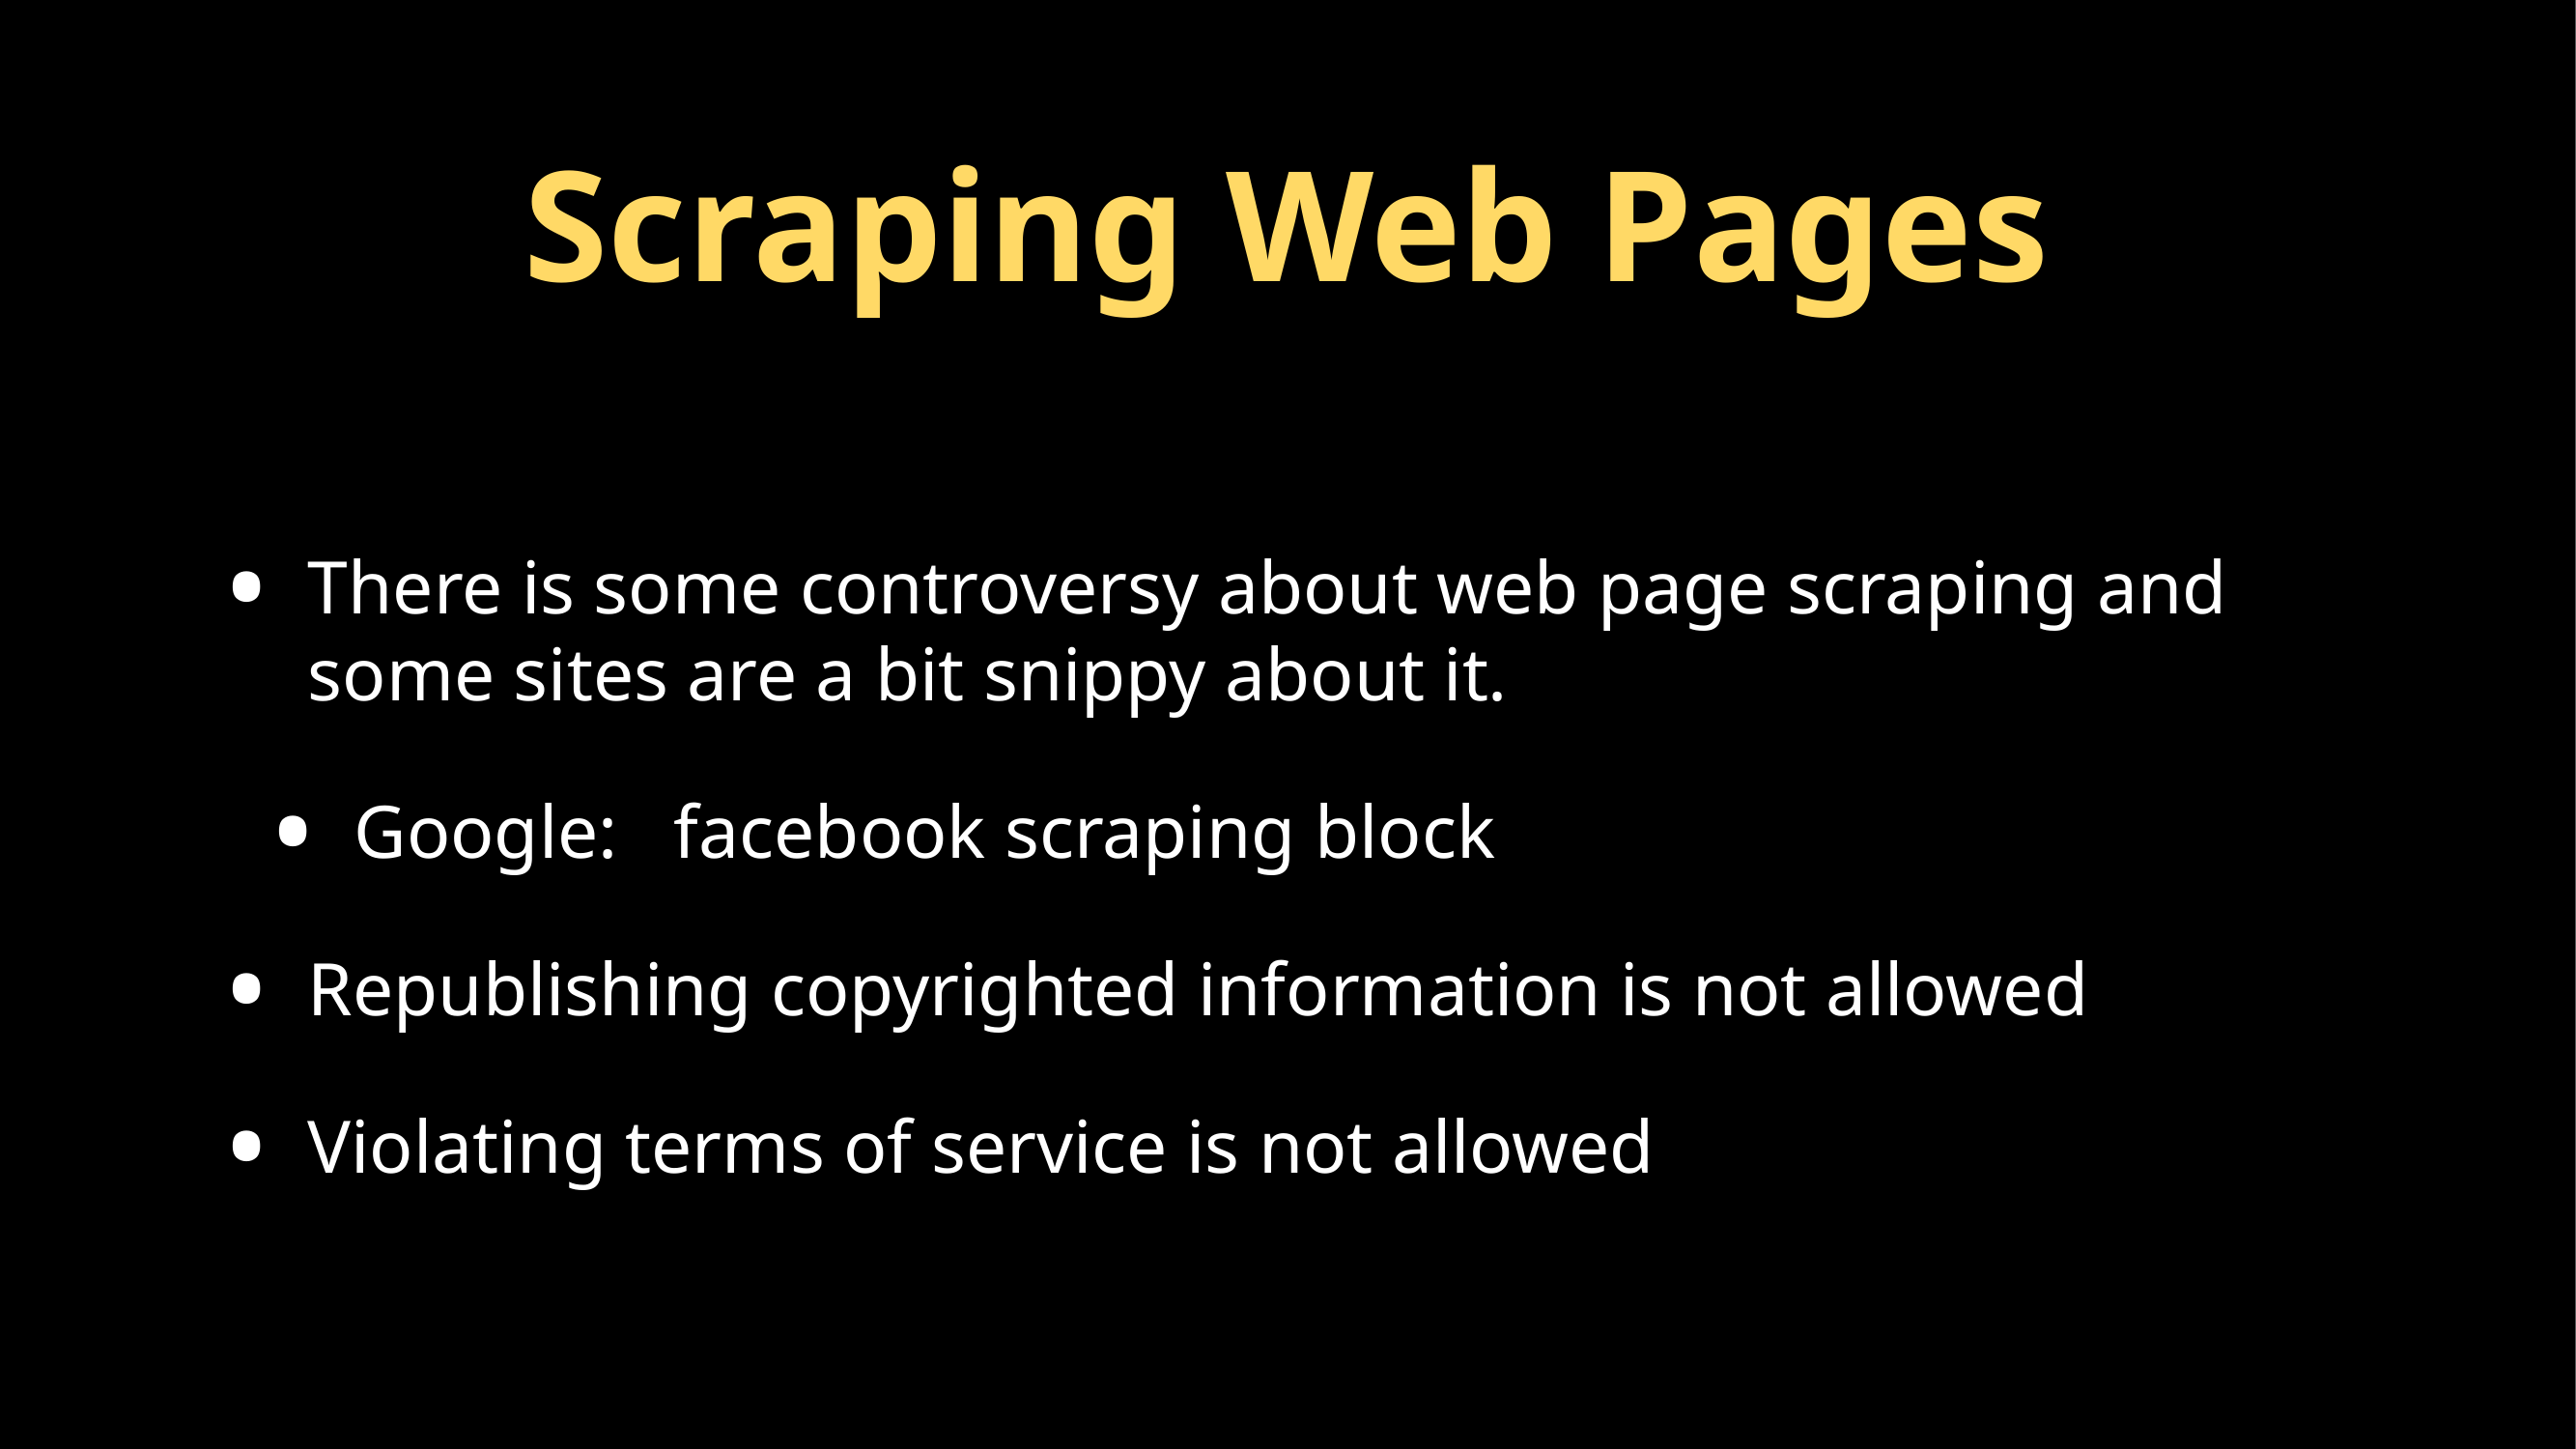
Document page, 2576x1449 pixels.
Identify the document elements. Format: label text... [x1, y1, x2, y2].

title Scraping Web Pages [183, 38, 2391, 403]
list There is some controversy about web page scraping and some sites are a bit snippy about it. Google: facebook scraping block Republishing copyrighted information is not allowed Violating terms of service is not allowed [183, 412, 2391, 1317]
